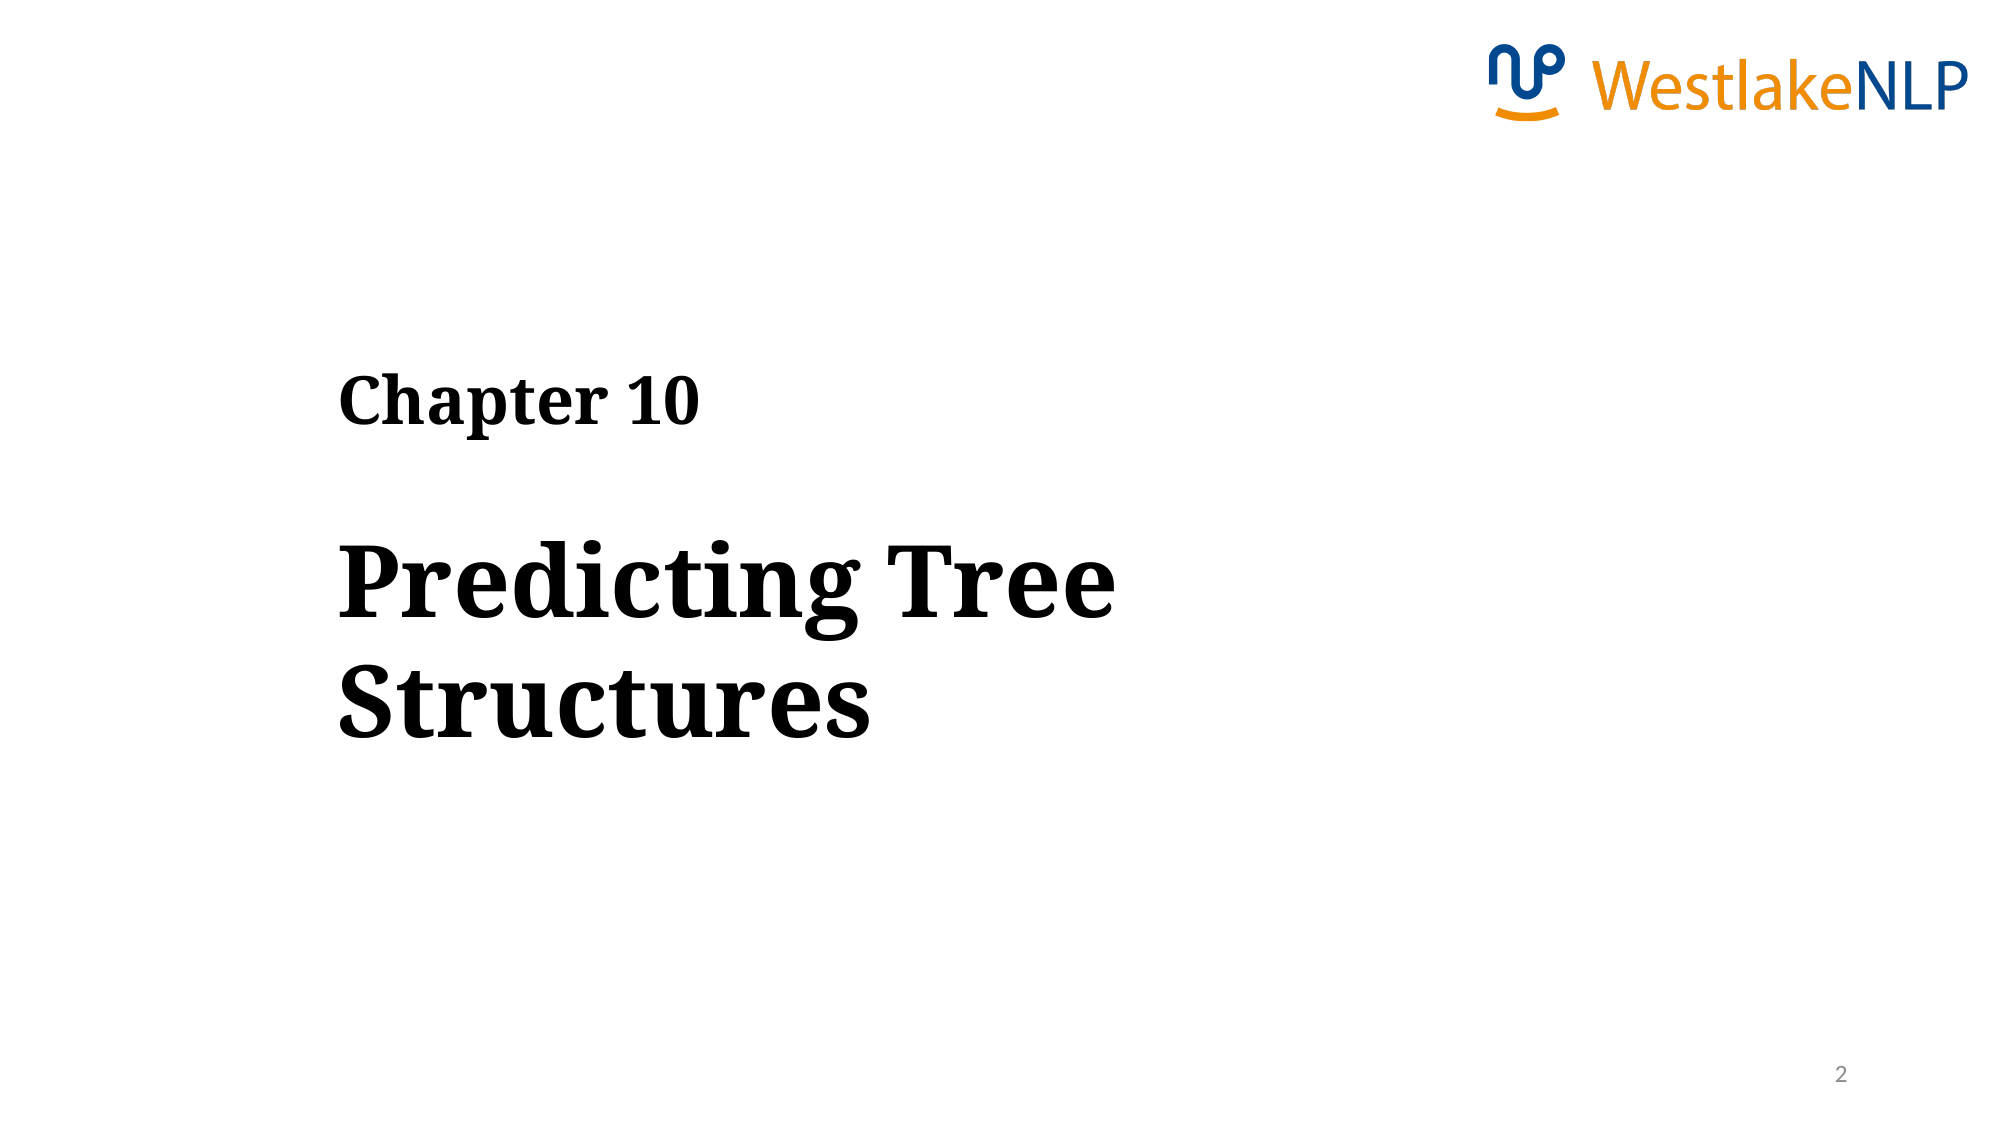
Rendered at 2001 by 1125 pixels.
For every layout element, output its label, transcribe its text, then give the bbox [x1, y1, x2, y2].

slide_number 2 [1412, 1042, 1863, 1103]
text_box Chapter 10 Predicting Tree Structures [322, 350, 1678, 766]
picture [1459, 0, 2000, 170]
